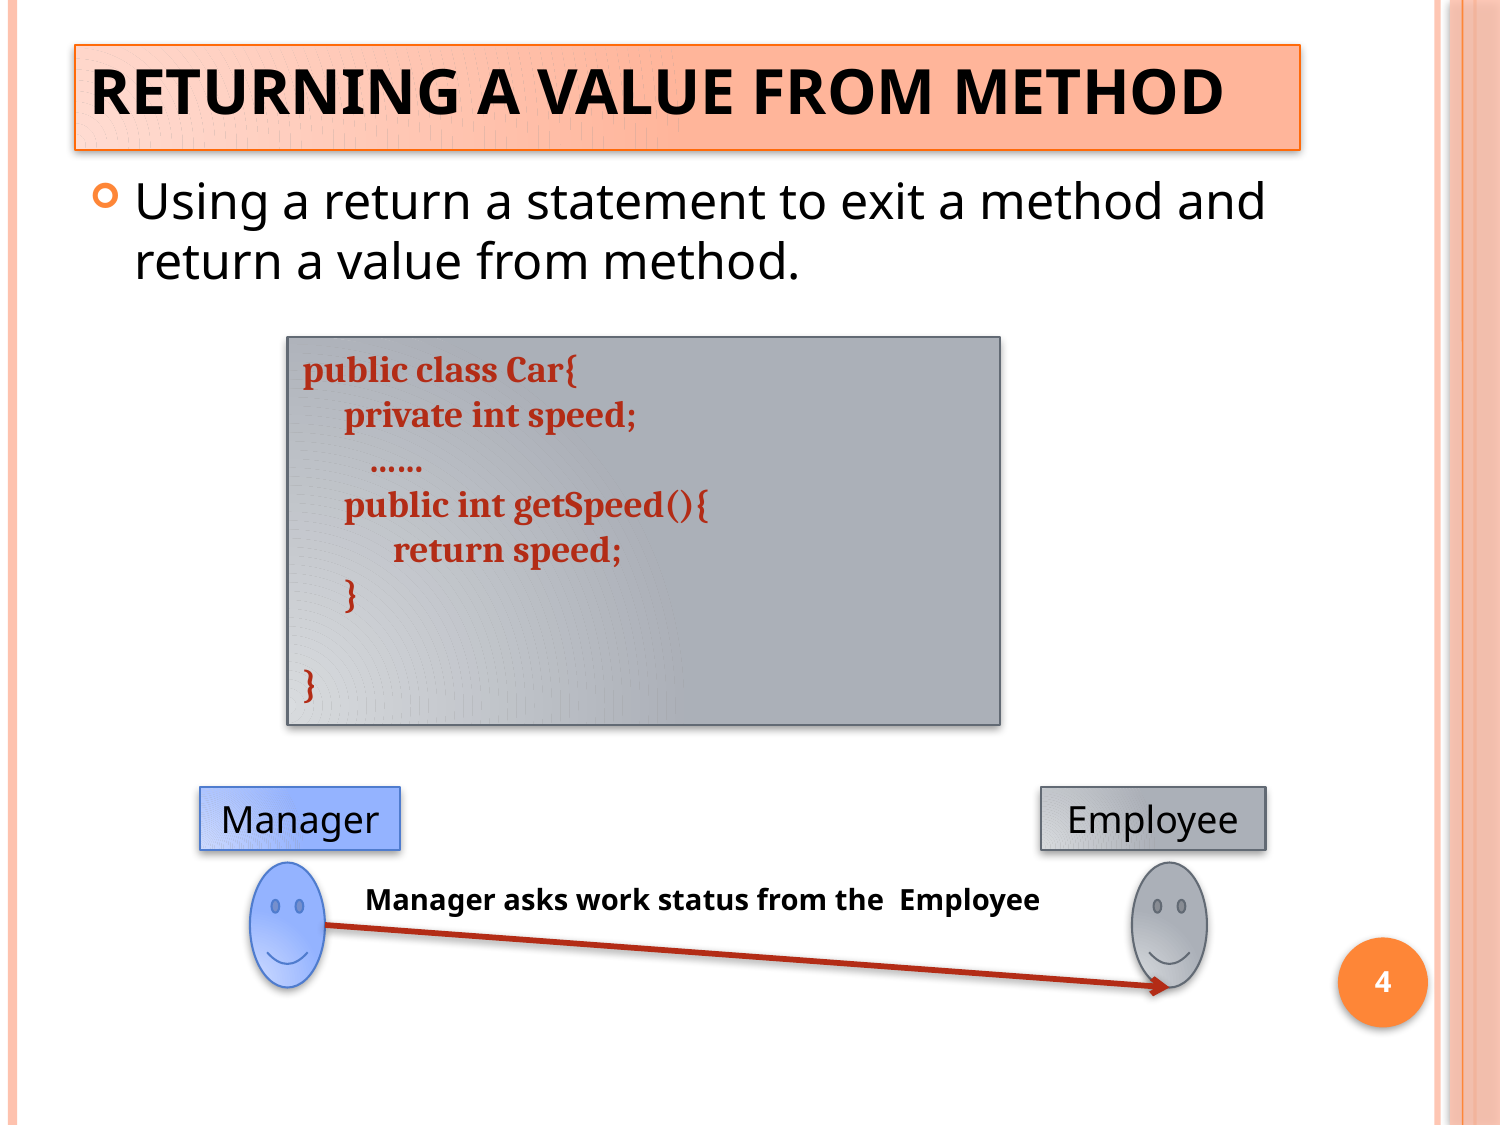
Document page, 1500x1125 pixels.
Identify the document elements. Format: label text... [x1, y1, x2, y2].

title Returning a value from method [74, 44, 1301, 151]
text_box Employee [1040, 786, 1267, 851]
text_box public class Car{ private int speed; …... public int getSpeed(){ return speed; } } [286, 336, 1001, 726]
text_box [1130, 861, 1209, 989]
text_box Manager asks work status from the Employee [349, 874, 1090, 921]
text_box Manager [199, 786, 401, 851]
text_box [248, 861, 326, 989]
slide_number 4 [1333, 940, 1434, 1027]
list Using a return a statement to exit a method and return a value from method. [75, 162, 1300, 1050]
